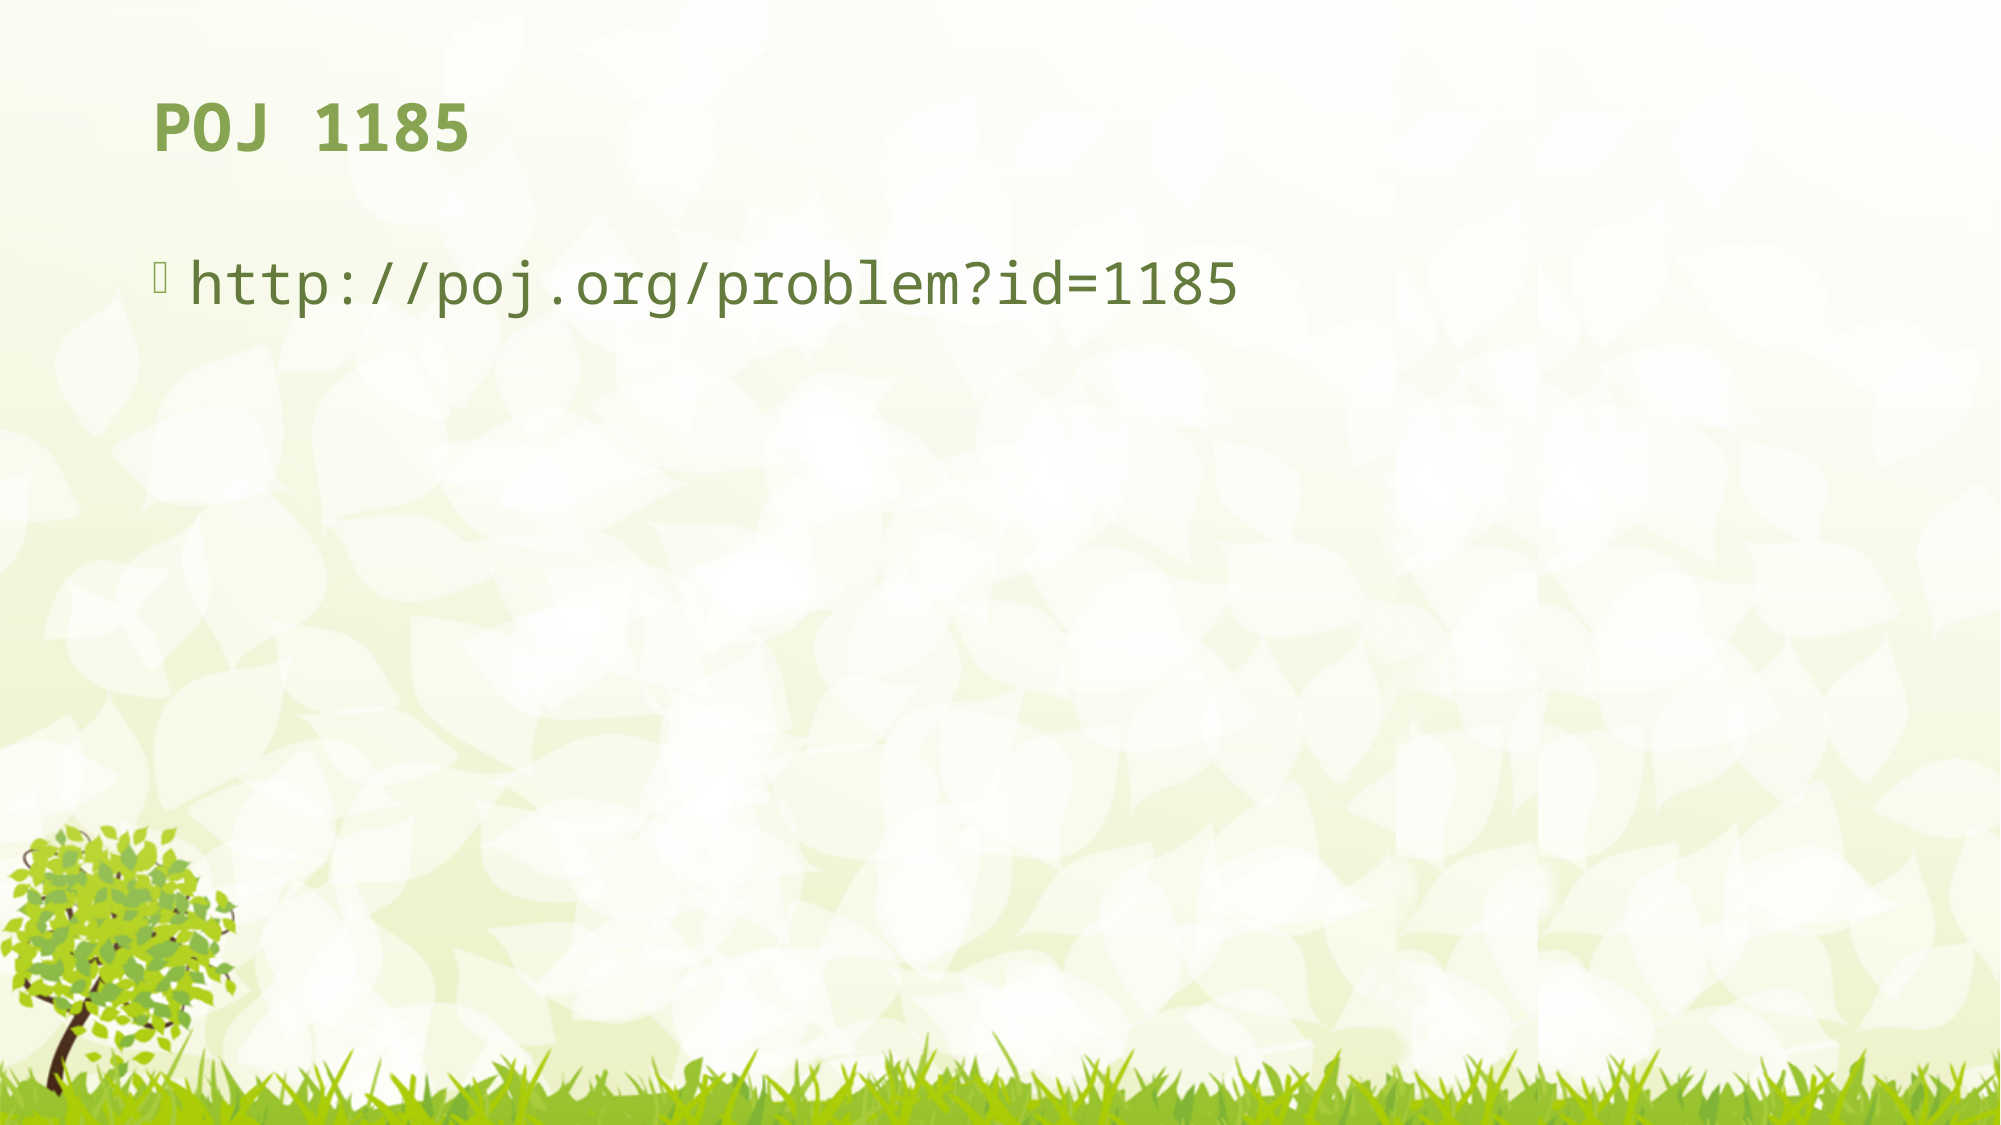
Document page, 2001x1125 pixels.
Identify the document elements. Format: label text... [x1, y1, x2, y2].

title POJ 1185 [137, 59, 1863, 200]
list http://poj.org/problem?id=1185 [137, 246, 1863, 815]
picture [0, 0, 2001, 1125]
